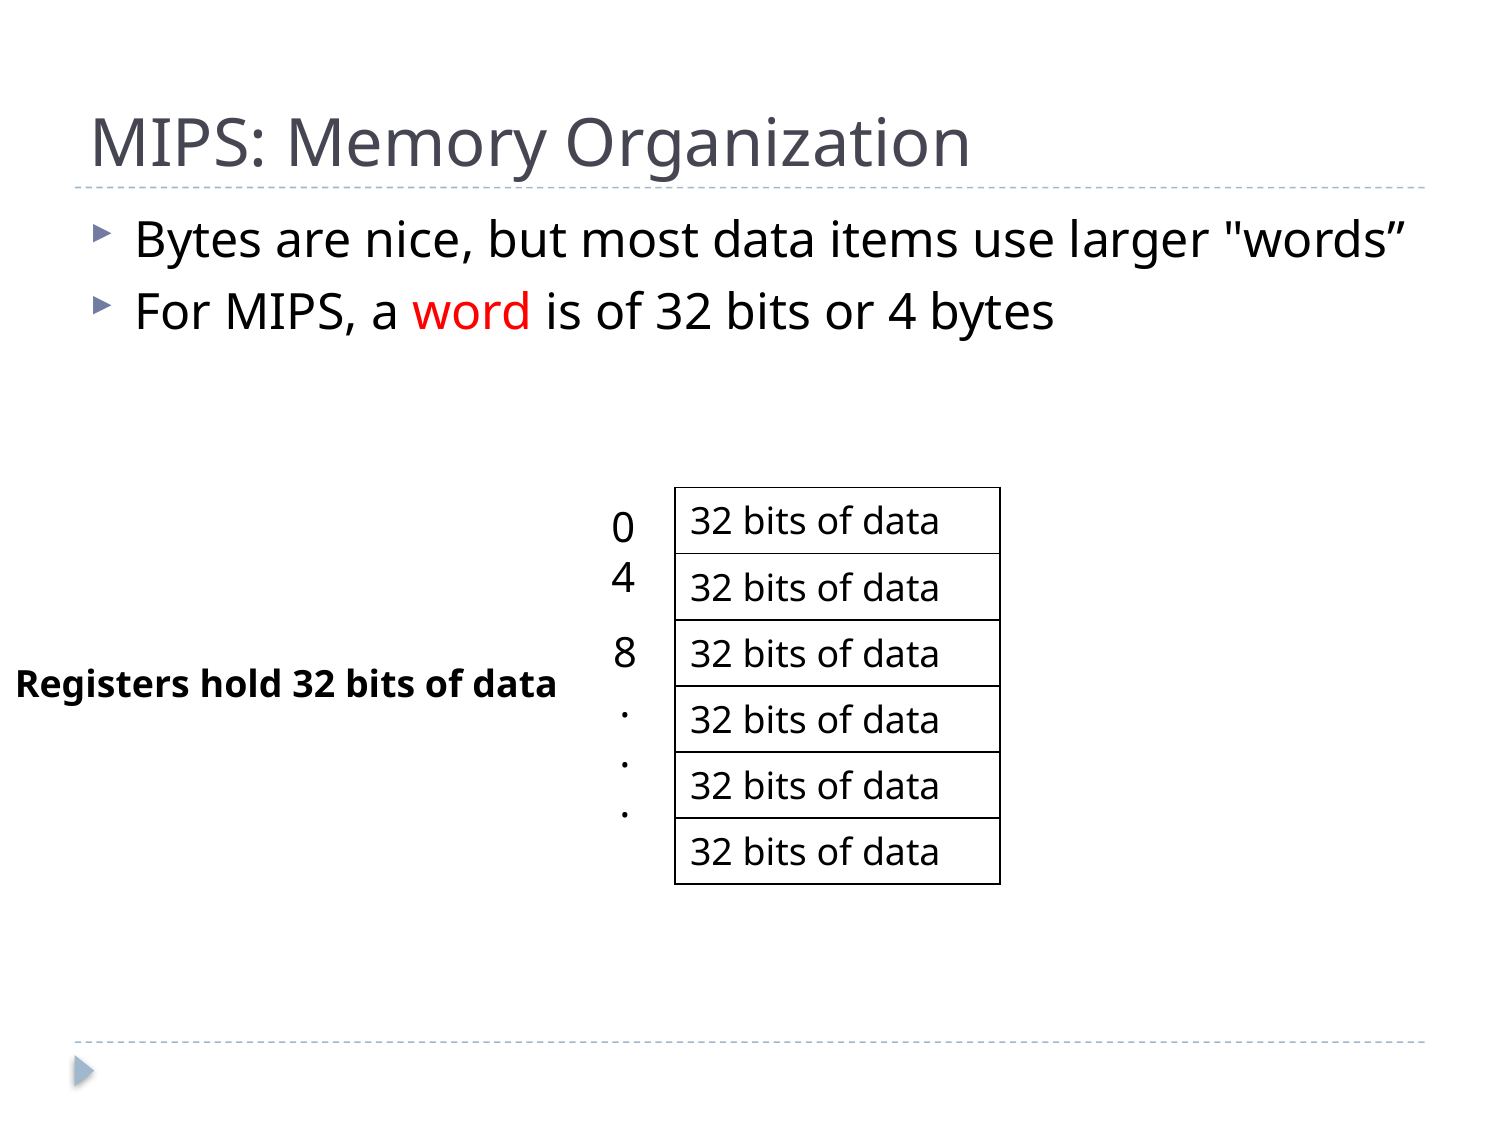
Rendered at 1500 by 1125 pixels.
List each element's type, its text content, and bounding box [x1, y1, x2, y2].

table_cell 32 bits of data [676, 687, 999, 751]
title MIPS: Memory Organization [75, 24, 1425, 188]
text_box 0 4 8 . . . [525, 493, 650, 562]
table_cell 32 bits of data [676, 753, 999, 817]
table_cell 32 bits of data [676, 554, 999, 619]
text_box 0 4 8 . . . [525, 713, 650, 884]
table_header 32 bits of data [676, 488, 999, 553]
table_cell 32 bits of data [750, 621, 999, 685]
list Bytes are nice, but most data items use larger "words” For MIPS, a word is of 32 bits or 4 bytes [75, 200, 1450, 1010]
table_cell 32 bits of data [676, 819, 999, 883]
text_box Registers hold 32 bits of data [0, 562, 750, 713]
